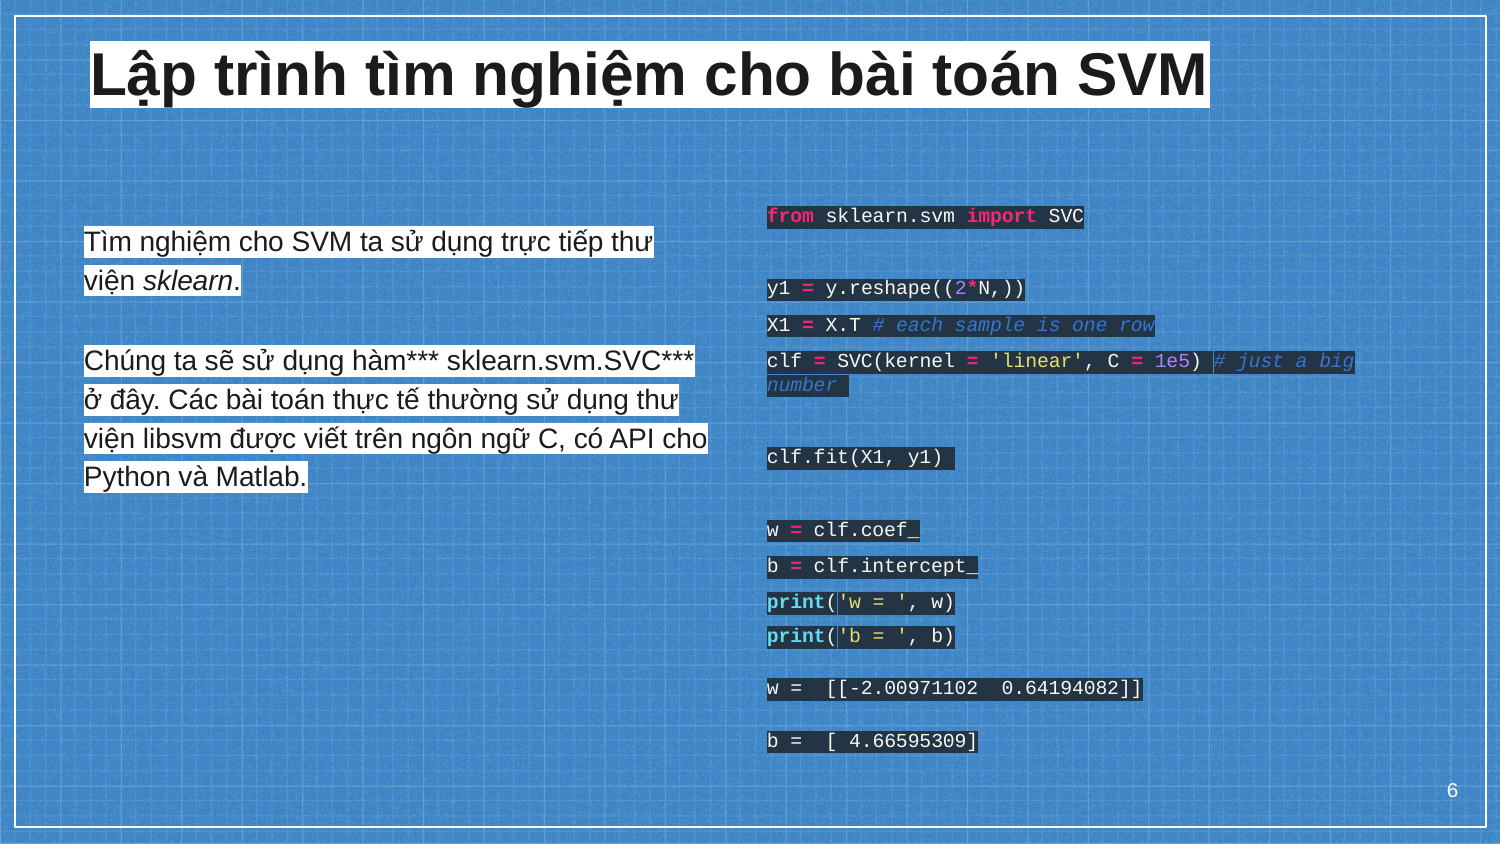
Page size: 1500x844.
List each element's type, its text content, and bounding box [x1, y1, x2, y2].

title Lập trình tìm nghiệm cho bài toán SVM [75, 5, 1425, 74]
list from sklearn.svm import SVC y1 = y.reshape((2*N,)) X1 = X.T # each sample is one row clf = SVC(kernel = 'linear', C = 1e5) # just a big number clf.fit(X1, y1) w = clf.coef_ b = clf.intercept_ print('w = ', w) print('b = ', b) w = [[-2.00971102 0.64194082]] b = [ 4.66595309] [751, 187, 1408, 799]
list Tìm nghiệm cho SVM ta sử dụng trực tiếp thư viện sklearn. Chúng ta sẽ sử dụng hàm*** sklearn.svm.SVC*** ở đây. Các bài toán thực tế thường sử dụng thư viện libsvm được viết trên ngôn ngữ C, có API cho Python và Matlab. [69, 203, 725, 815]
slide_number ‹#› [1398, 761, 1474, 810]
picture [0, 0, 1500, 844]
